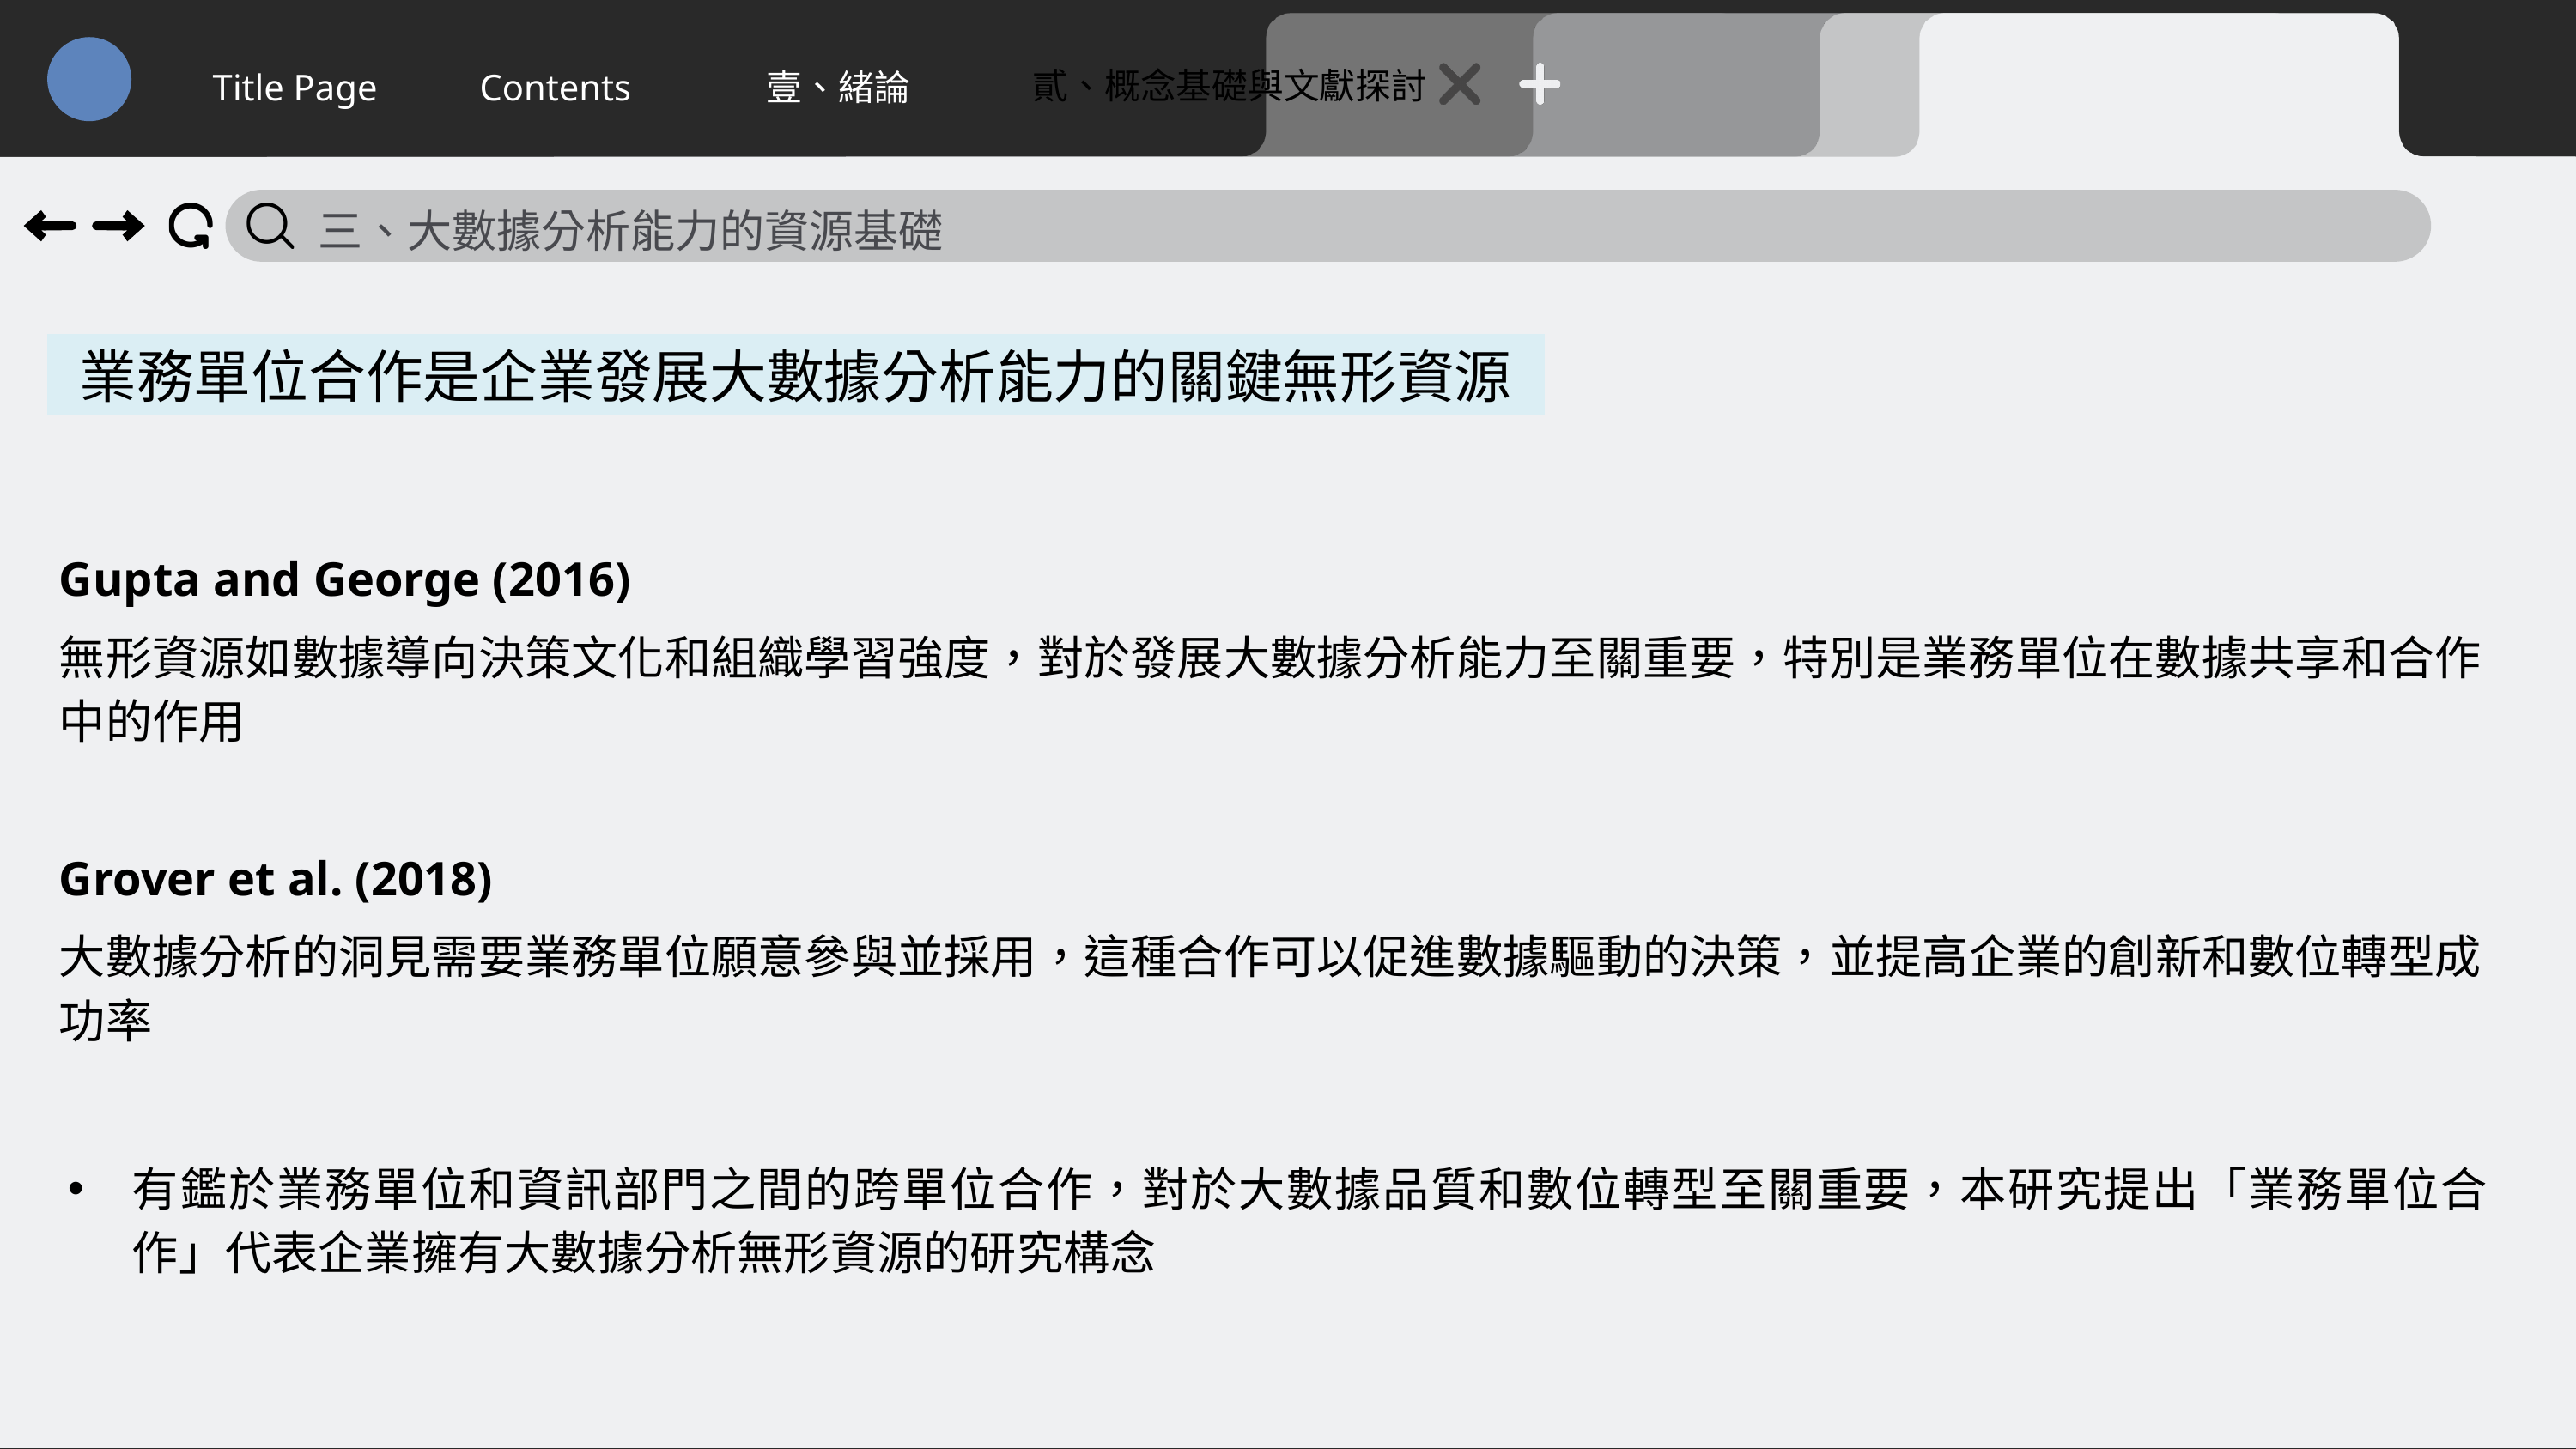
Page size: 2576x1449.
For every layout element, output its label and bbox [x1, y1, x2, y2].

text_box [0, 13, 2576, 1449]
